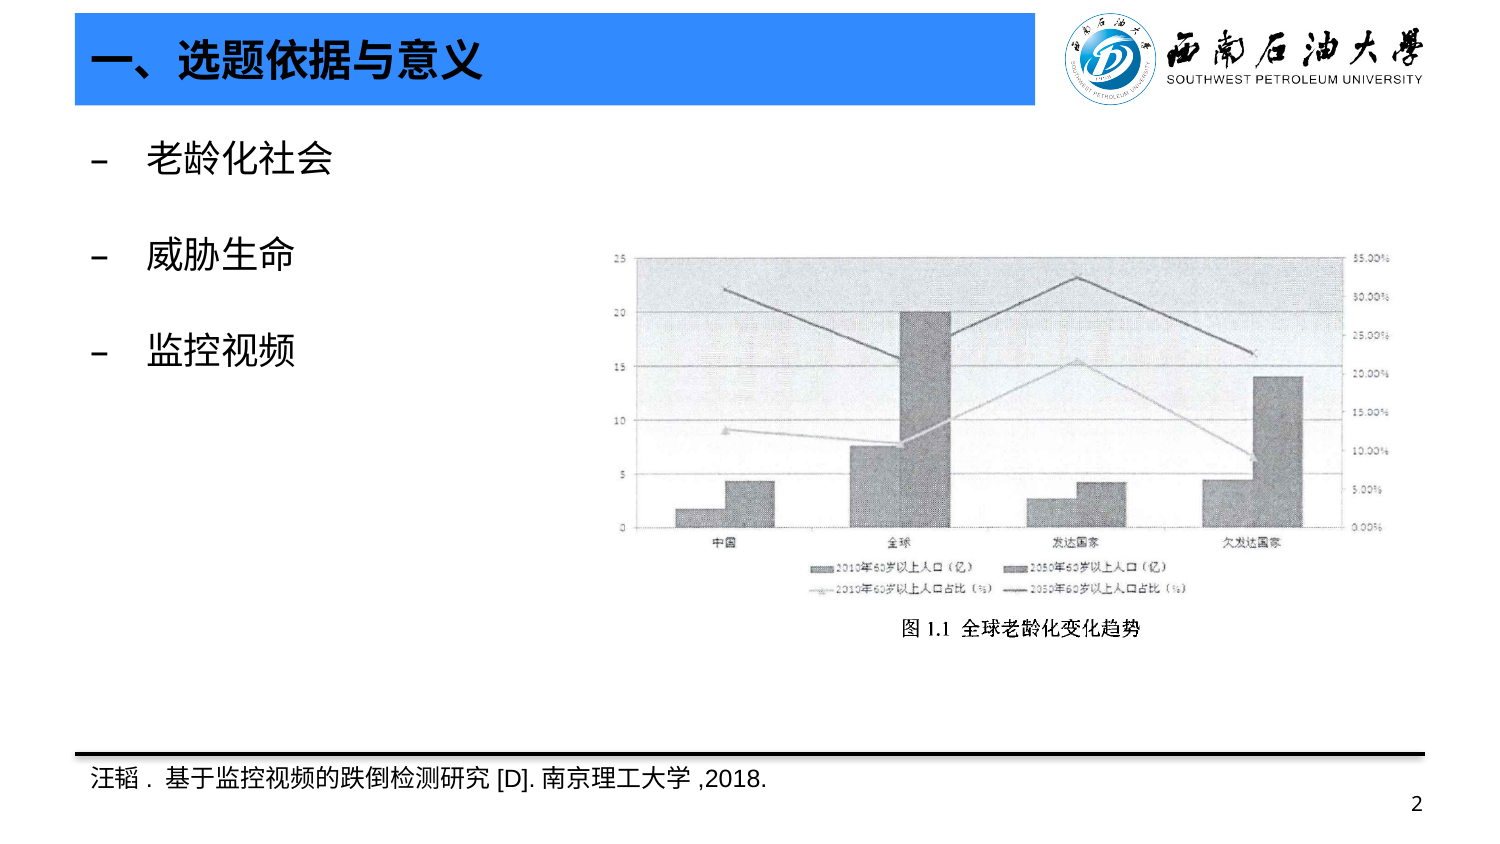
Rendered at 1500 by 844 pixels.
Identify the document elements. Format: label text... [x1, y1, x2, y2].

list 老龄化社会 威胁生命 监控视频 [75, 132, 1425, 754]
picture [603, 247, 1426, 639]
title 一、选题依据与意义 [75, 14, 1425, 104]
text_box 汪韬. 基于监控视频的跌倒检测研究[D].南京理工大学,2018. [74, 756, 1425, 799]
